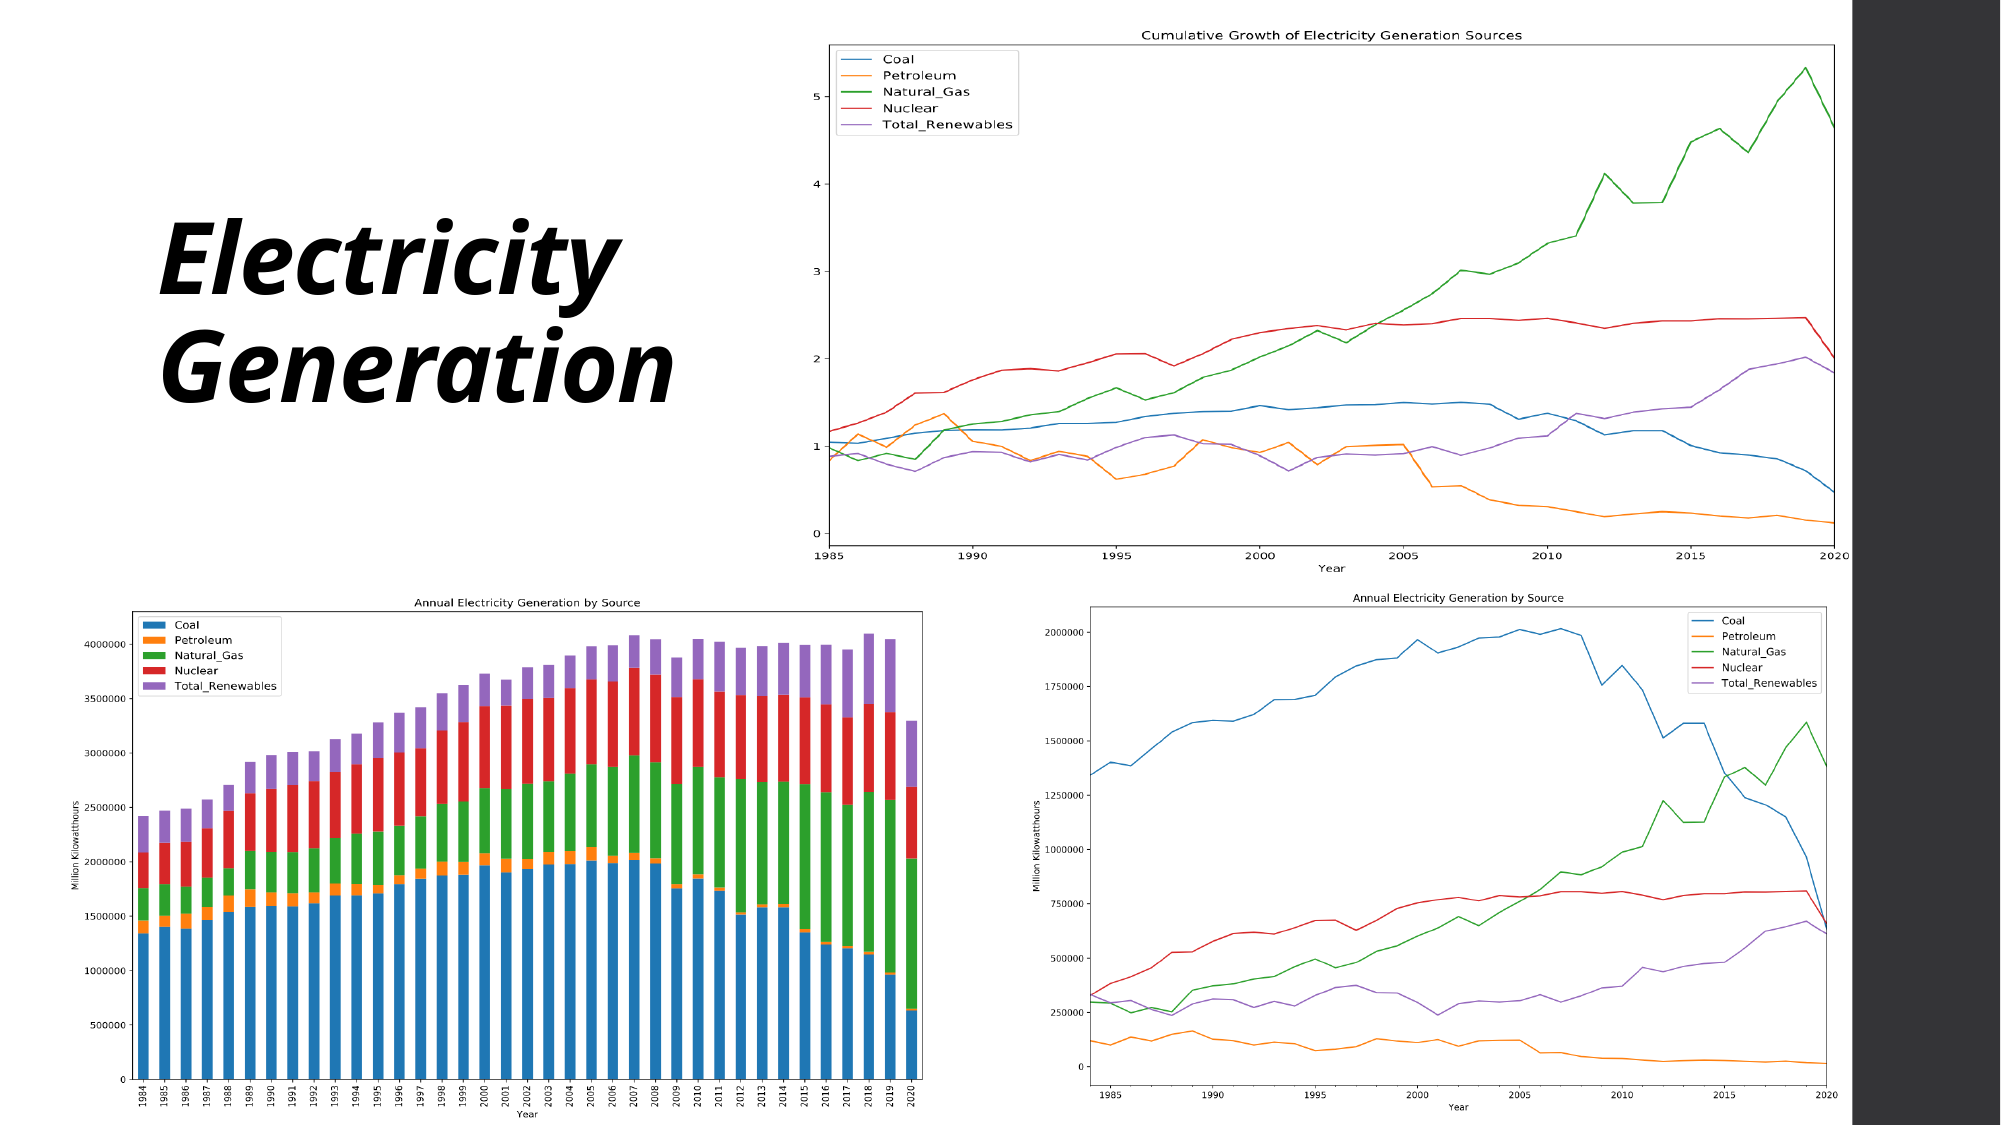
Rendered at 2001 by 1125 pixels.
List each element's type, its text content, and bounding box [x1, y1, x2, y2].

title Electricity Generation [142, 172, 717, 432]
picture [64, 594, 932, 1125]
picture [803, 23, 1858, 580]
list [1026, 589, 1844, 1119]
